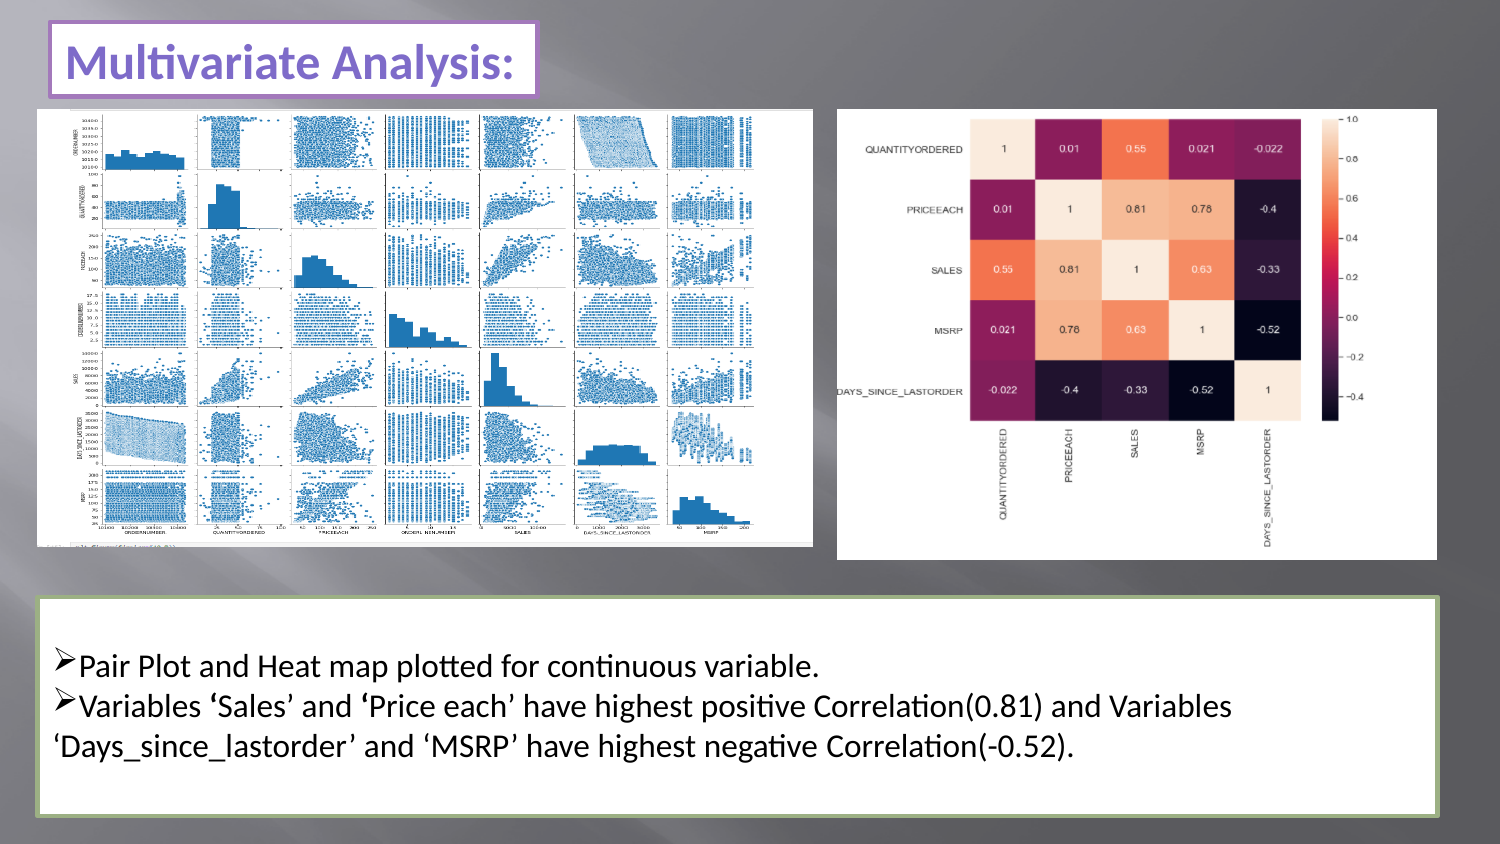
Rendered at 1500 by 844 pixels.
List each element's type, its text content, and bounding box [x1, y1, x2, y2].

picture [37, 109, 813, 547]
text_box Pair Plot and Heat map plotted for continuous variable. Variables ‘Sales’ and ‘Price each’ have highest positive Correlation(0.81) and Variables ‘Days_since_lastorder’ and ‘MSRP’ have highest negative Correlation(-0.52). [35, 595, 1440, 818]
picture [837, 109, 1437, 560]
text_box Multivariate Analysis: [48, 20, 540, 99]
